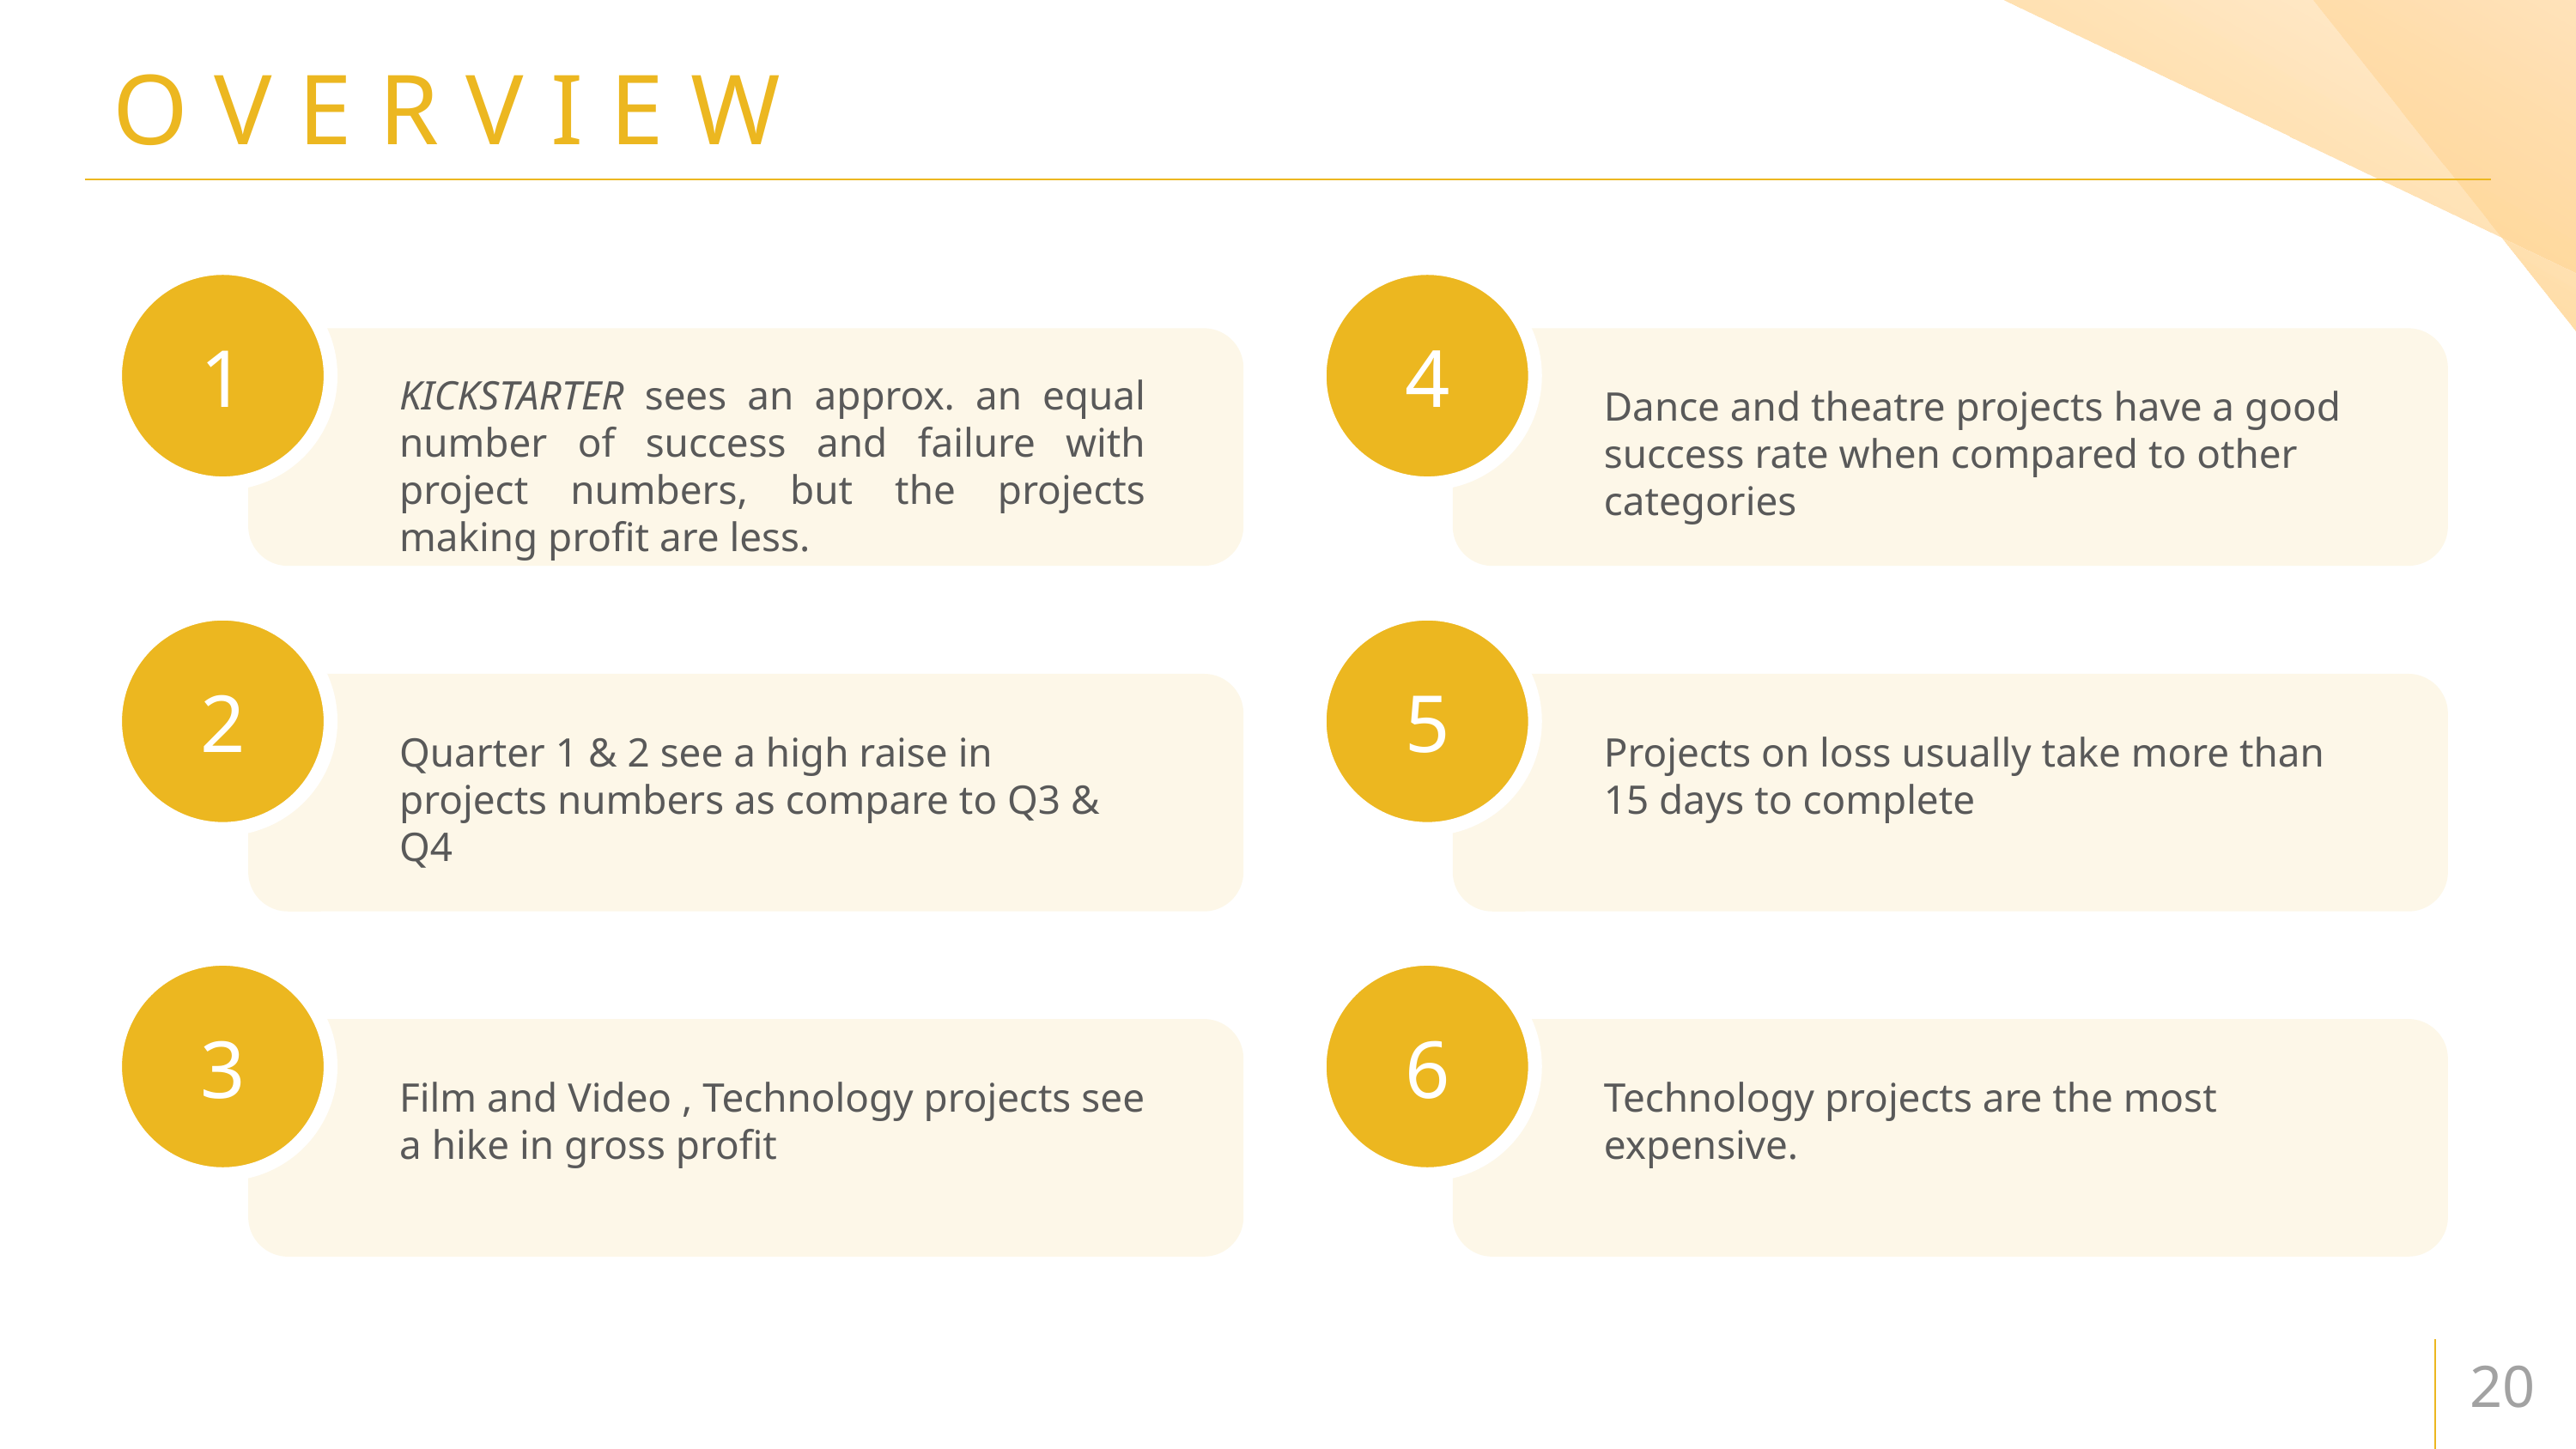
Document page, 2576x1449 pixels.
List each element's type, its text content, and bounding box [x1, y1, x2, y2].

list Technology projects are the most expensive. [1581, 1060, 2373, 1188]
list Film and Video , Technology projects see a hike in gross profit [376, 1060, 1170, 1188]
list 1 [142, 296, 304, 455]
list 4 [1346, 296, 1508, 455]
list Projects on loss usually take more than 15 days to complete [1581, 715, 2373, 843]
list 6 [1346, 987, 1508, 1146]
list Dance and theatre projects have a good success rate when compared to other categories [1581, 370, 2373, 497]
title OVERVIEW [89, 27, 2448, 186]
list 3 [142, 987, 304, 1146]
list KICKSTARTER sees an approx. an equal number of success and failure with project numbers, but the projects making profit are less. [376, 359, 1170, 487]
list 2 [142, 642, 304, 801]
list 5 [1346, 642, 1508, 801]
list Quarter 1 & 2 see a high raise in projects numbers as compare to Q3 & Q4 [376, 715, 1170, 843]
slide_number 20 [2446, 1350, 2575, 1428]
